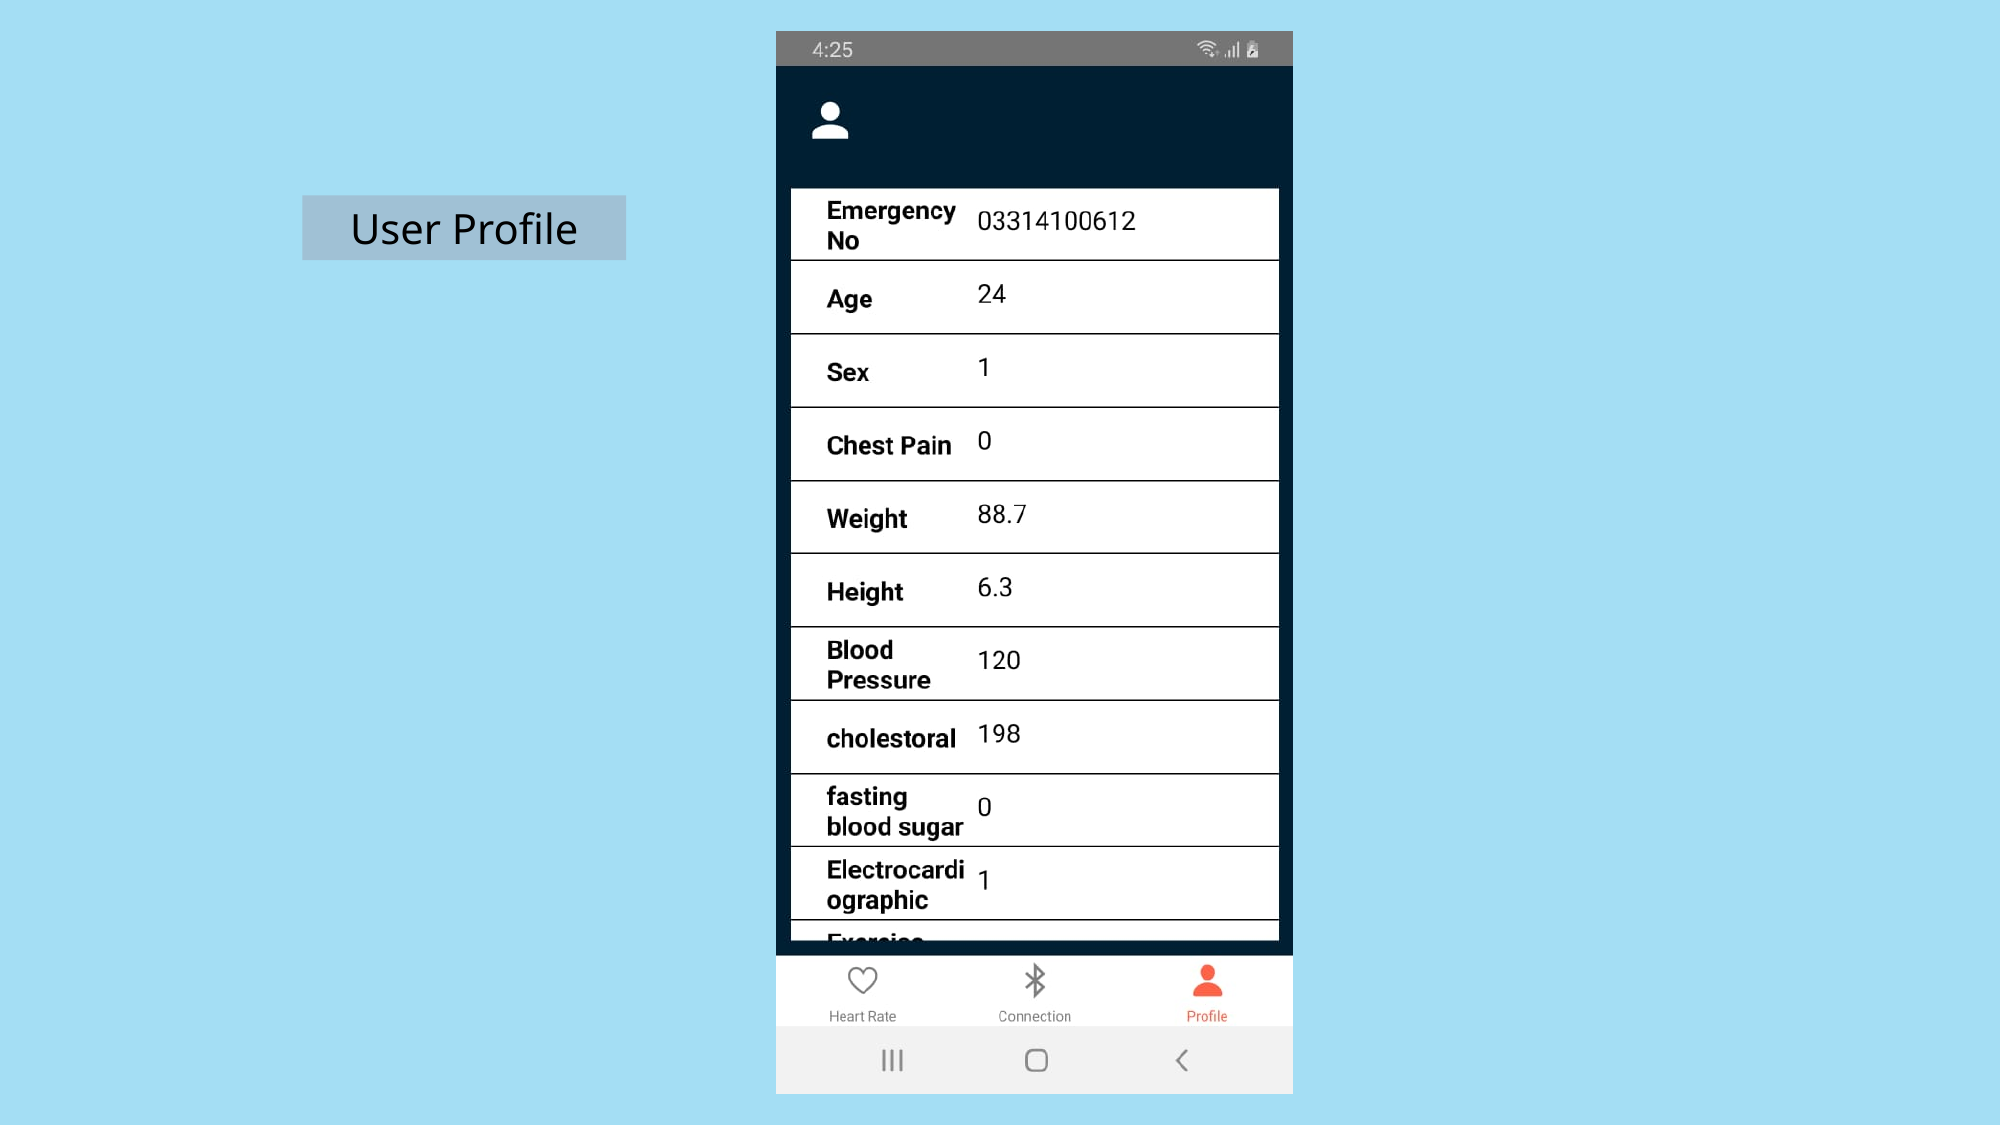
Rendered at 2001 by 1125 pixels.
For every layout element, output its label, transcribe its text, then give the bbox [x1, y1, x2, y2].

text_box User Profile [302, 195, 627, 261]
picture [776, 31, 1293, 1094]
